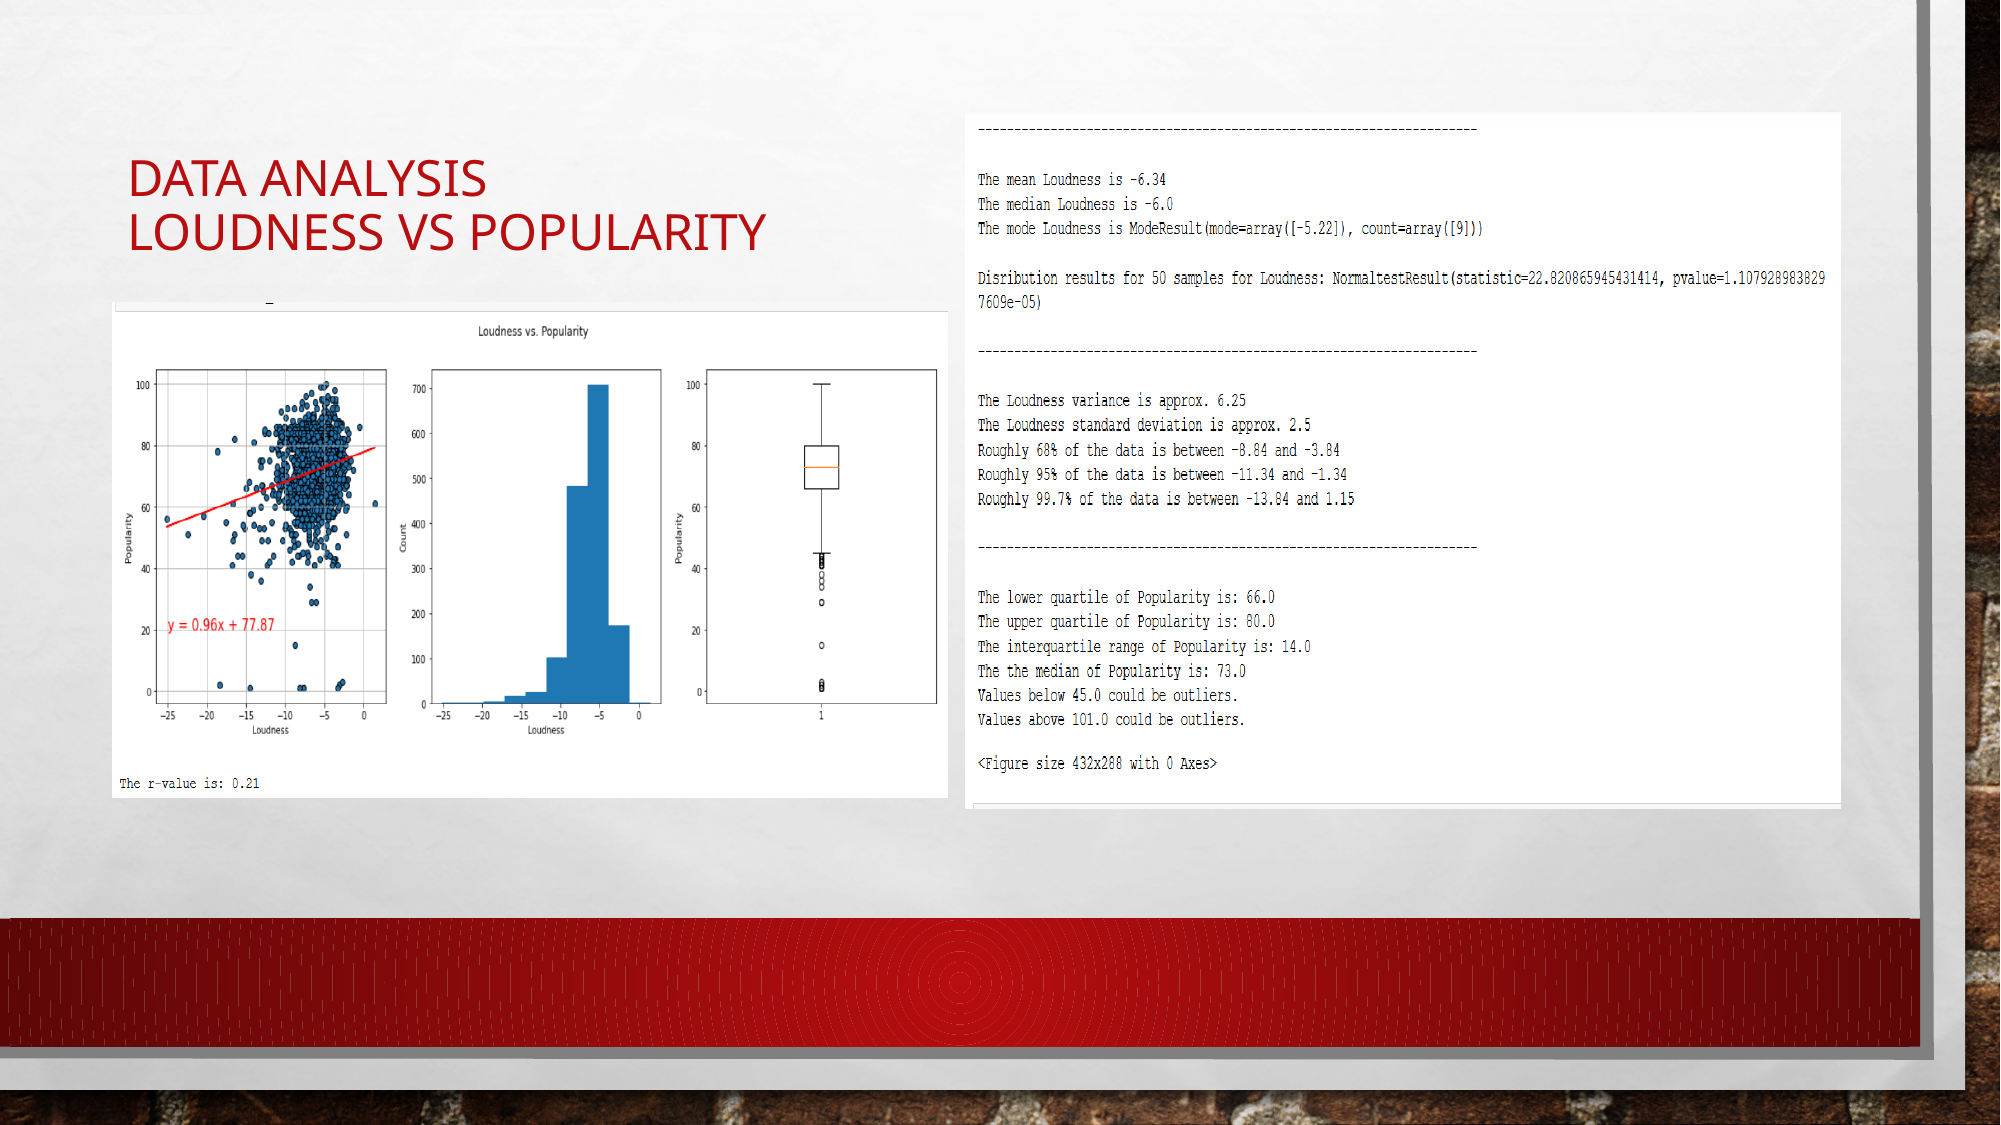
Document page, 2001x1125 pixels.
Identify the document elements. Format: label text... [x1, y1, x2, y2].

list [965, 112, 1841, 809]
title DATA Analysis Loudness vs popularity [112, 112, 948, 302]
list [112, 302, 948, 798]
picture [0, 0, 2000, 1125]
